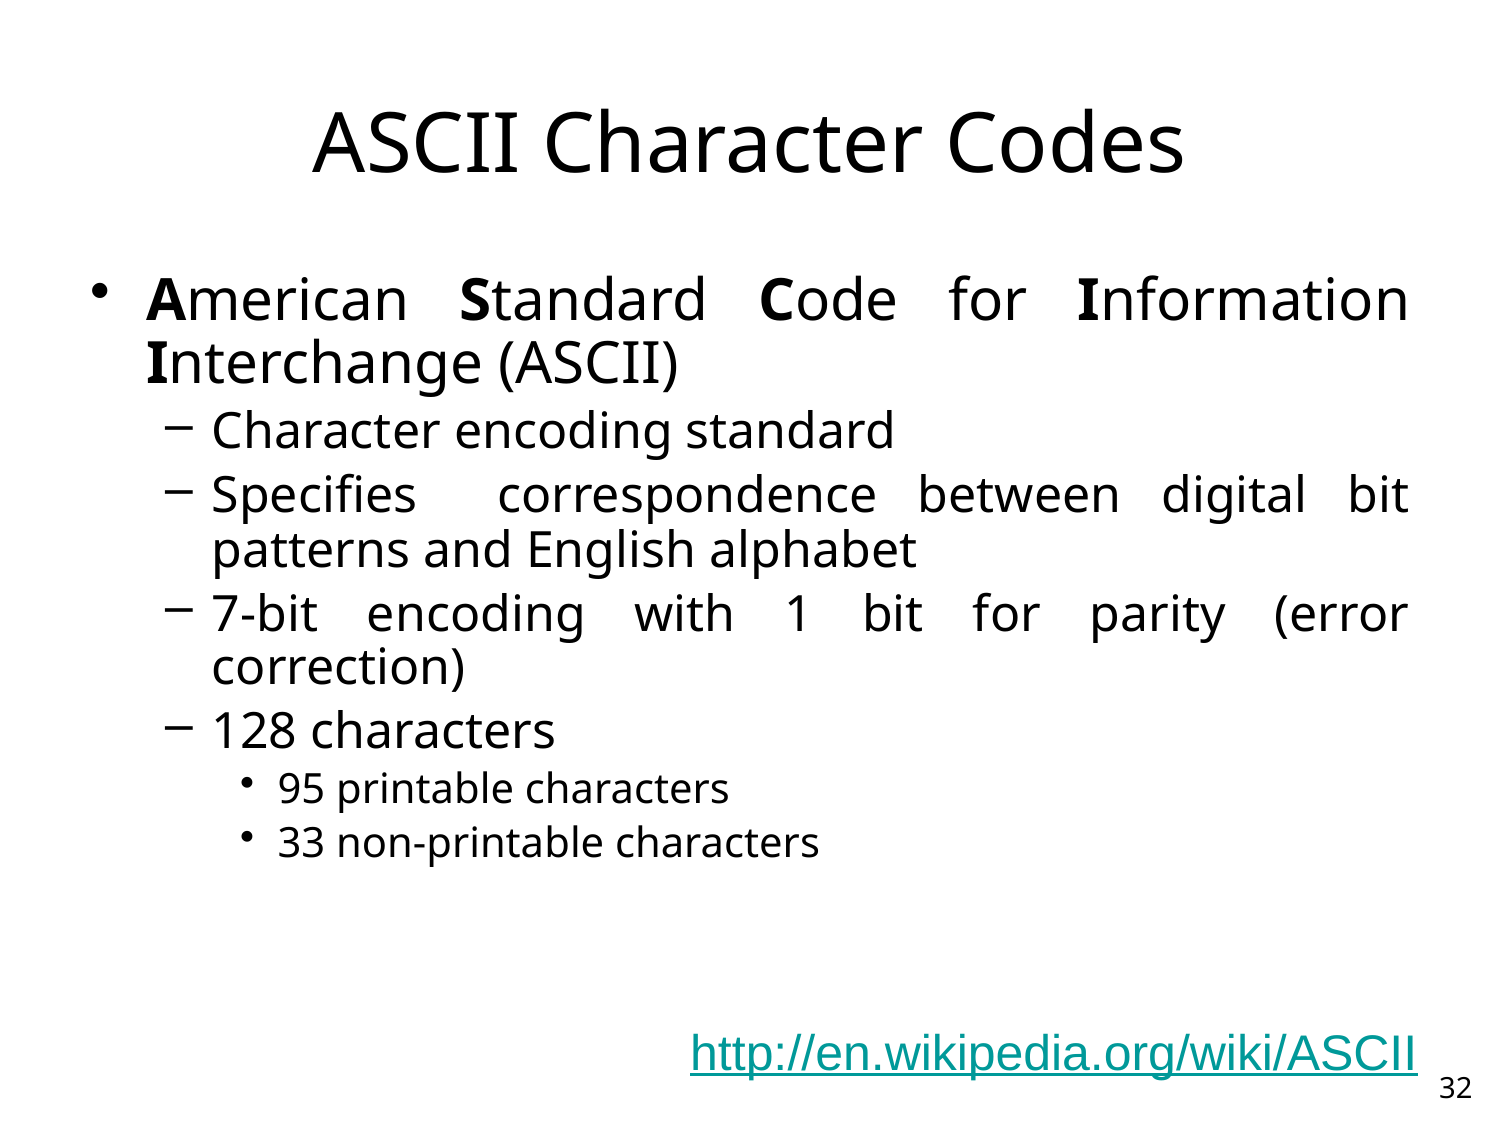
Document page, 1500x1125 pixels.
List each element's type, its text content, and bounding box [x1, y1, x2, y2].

list American Standard Code for Information Interchange (ASCII) Character encoding standard Specifies correspondence between digital bit patterns and English alphabet 7-bit encoding with 1 bit for parity (error correction) 128 characters 95 printable characters 33 non-printable characters [74, 262, 1426, 1006]
text_box http://en.wikipedia.org/wiki/ASCII [675, 1012, 1433, 1088]
title ASCII Character Codes [74, 44, 1426, 233]
